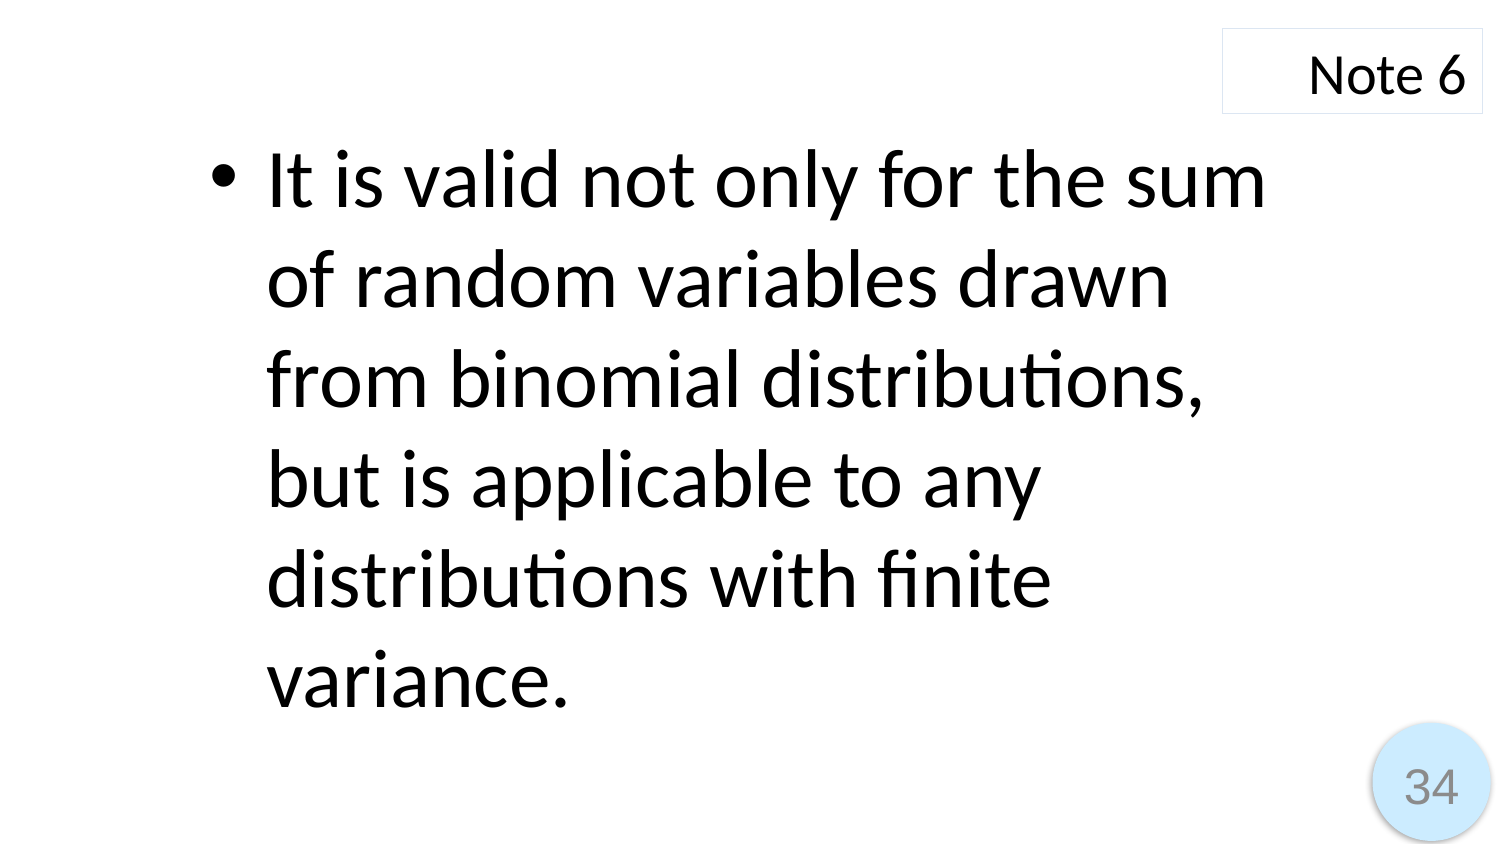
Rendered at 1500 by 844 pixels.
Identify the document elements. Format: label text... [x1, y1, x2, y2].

text_box Note 6 [1222, 28, 1483, 114]
slide_number 34 [1372, 762, 1491, 807]
list It is valid not only for the sum of random variables drawn from binomial distributions, but is applicable to any distributions with finite variance. [194, 117, 1317, 812]
